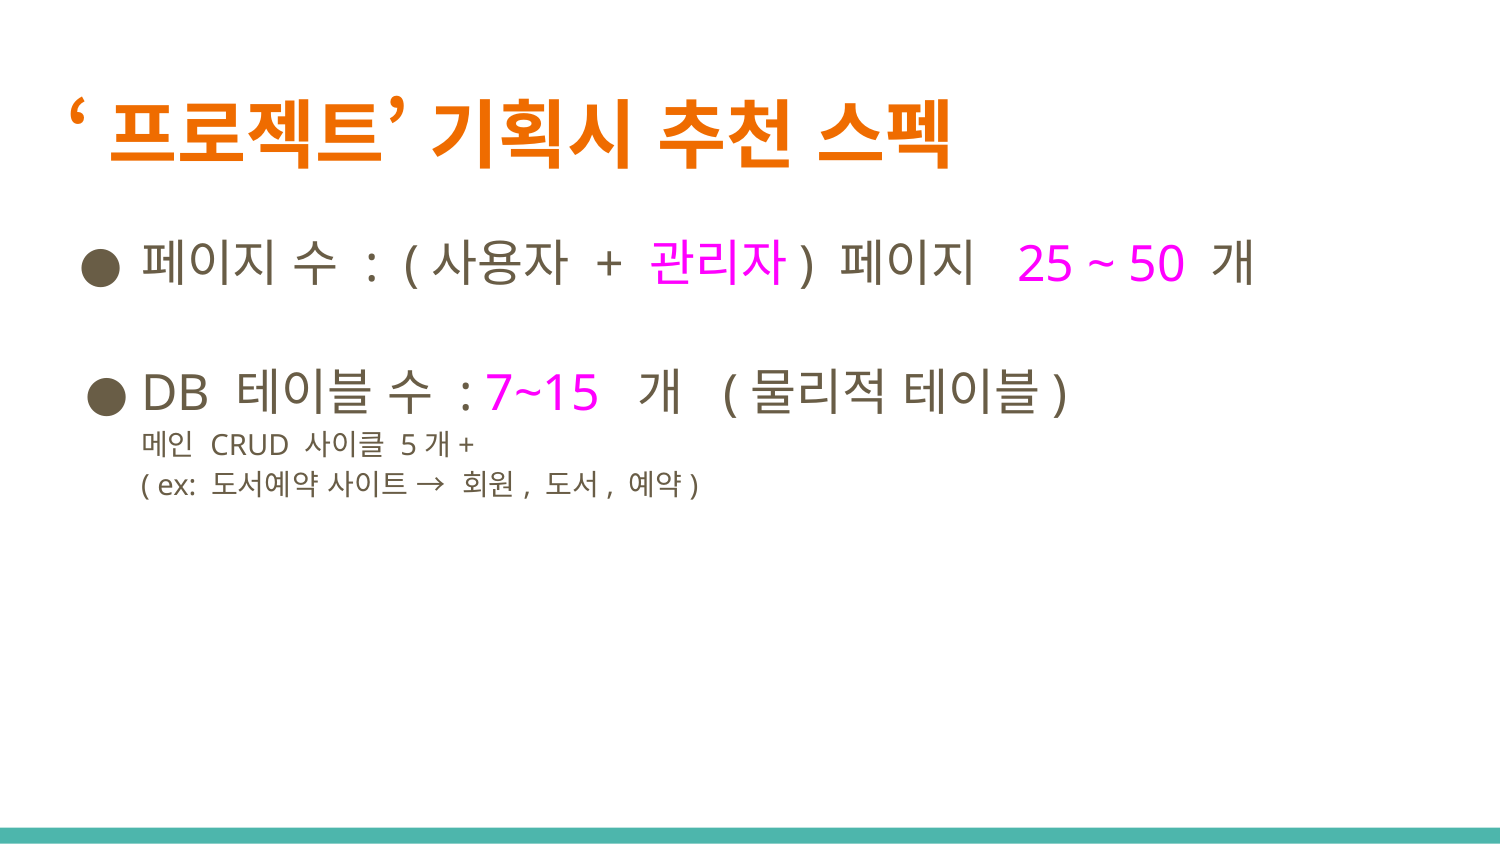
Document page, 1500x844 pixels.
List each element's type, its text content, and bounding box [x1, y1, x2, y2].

list 페이지 수 : (사용자 + 관리자) 페이지 25 ~ 50 개 DB 테이블 수 : 7~15 개 (물리적 테이블) 메인 CRUD 사이클 5개+ ( ex: 도서예약 사이트 → 회원, 도서, 예약) [51, 207, 1449, 513]
title ‘프로젝트’ 기획시 추천 스펙 [51, 72, 1449, 189]
